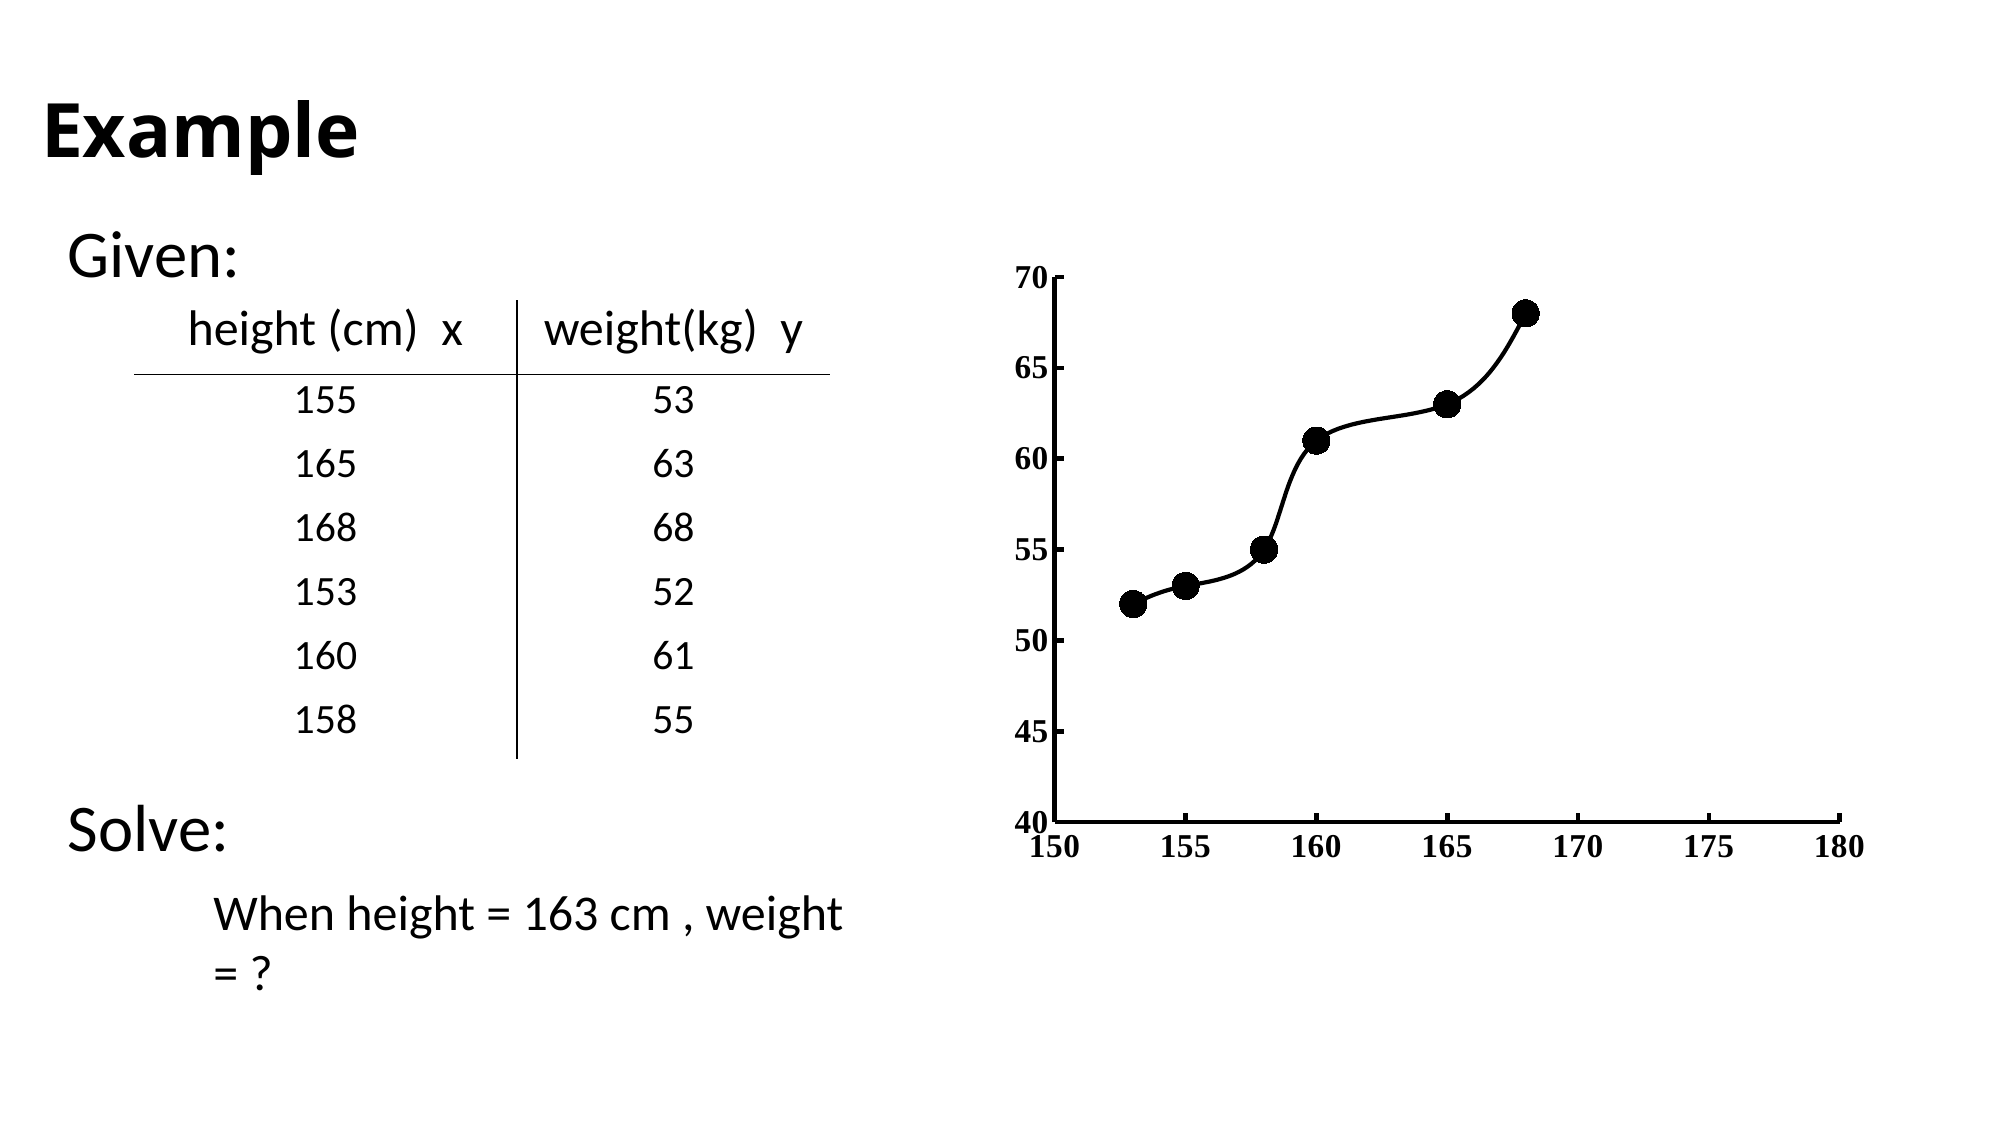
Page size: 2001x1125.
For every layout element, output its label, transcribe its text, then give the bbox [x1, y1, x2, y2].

title Example [26, 31, 1937, 182]
table_cell 53 [518, 375, 830, 439]
table_cell 153 [134, 567, 516, 631]
table_cell 168 [134, 503, 516, 567]
text_box Given: [53, 203, 344, 298]
table_header weight(kg) y [518, 300, 830, 374]
table_cell 160 [134, 631, 516, 695]
table_cell 165 [134, 439, 516, 503]
table_cell 68 [518, 503, 830, 567]
table_cell 63 [518, 439, 830, 503]
chart [967, 252, 1888, 917]
table_cell 61 [518, 631, 830, 695]
table_cell 55 [518, 695, 830, 759]
table_cell 158 [134, 695, 516, 759]
table_cell 155 [134, 375, 516, 439]
text_box Solve: [53, 776, 344, 872]
text_box When height = 163 cm , weight = ? [198, 872, 926, 1008]
table_cell 52 [518, 567, 830, 631]
table_header height (cm) x [134, 300, 516, 374]
